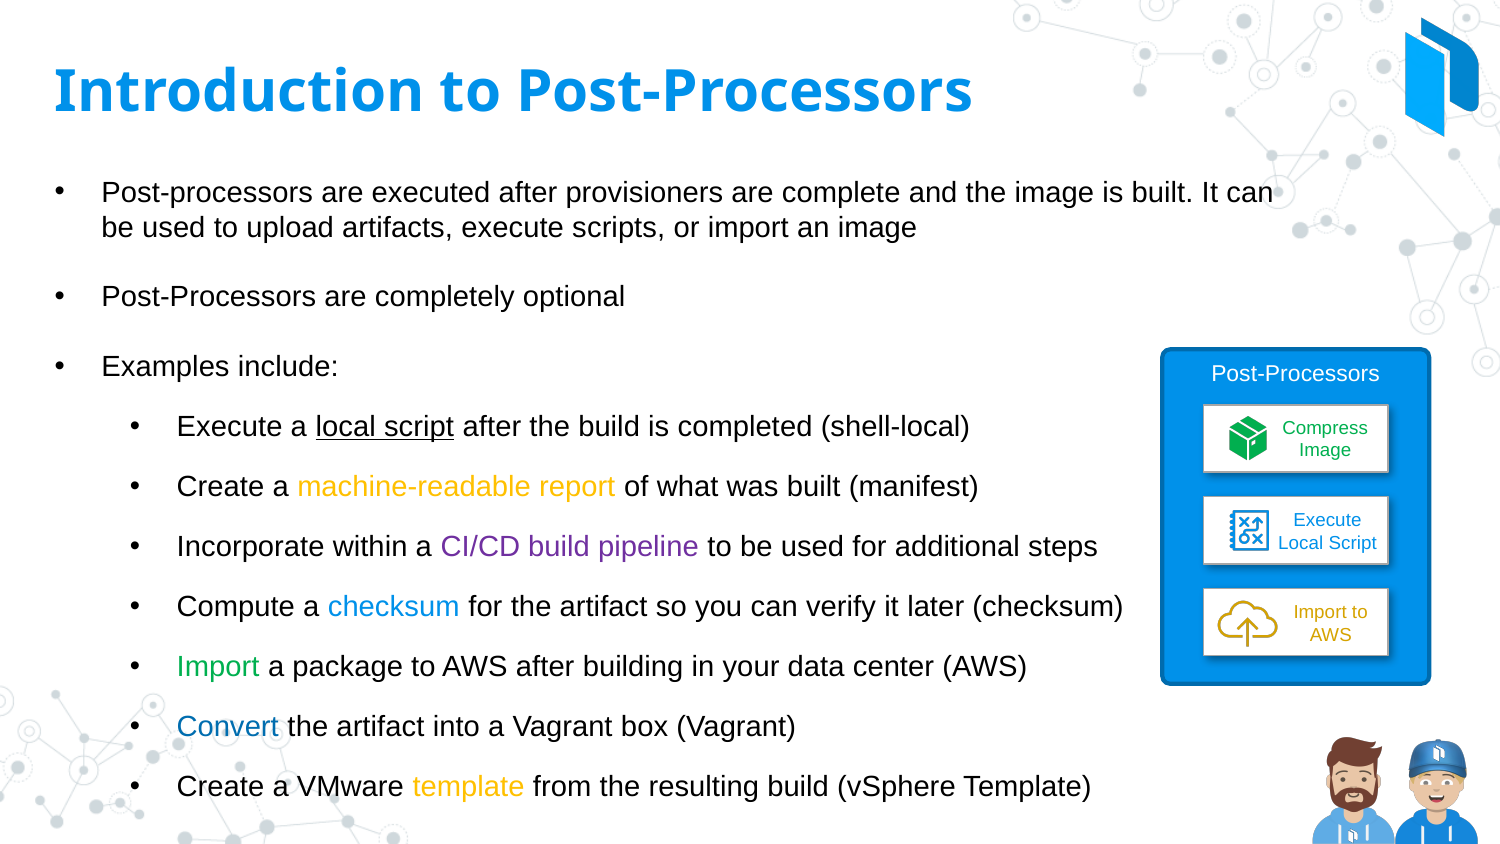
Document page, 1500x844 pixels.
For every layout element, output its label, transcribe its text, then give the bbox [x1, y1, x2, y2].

text_box [1160, 347, 1432, 686]
picture [1221, 411, 1275, 465]
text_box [1203, 496, 1397, 565]
picture [0, 0, 1500, 844]
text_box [1203, 404, 1389, 473]
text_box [1203, 588, 1389, 656]
text_box Post-processors are executed after provisioners are complete and the image is built. It can be used to upload artifacts, execute scripts, or import an image Post-Processors are completely optional Examples include: Execute a local script after the build is completed (shell-local) Create a machine-readable report of what was built (manifest) Incorporate within a CI/CD build pipeline to be used for additional steps Compute a checksum for the artifact so you can verify it later (checksum) Import a package to AWS after building in your data center (AWS) Convert the artifact into a Vagrant box (Vagrant) Create a VMware template from the resulting build (vSphere Template) [39, 165, 1309, 810]
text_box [1307, 732, 1483, 844]
text_box Introduction to Post-Processors [39, 47, 1140, 128]
text_box Post-Processors [1196, 351, 1395, 394]
